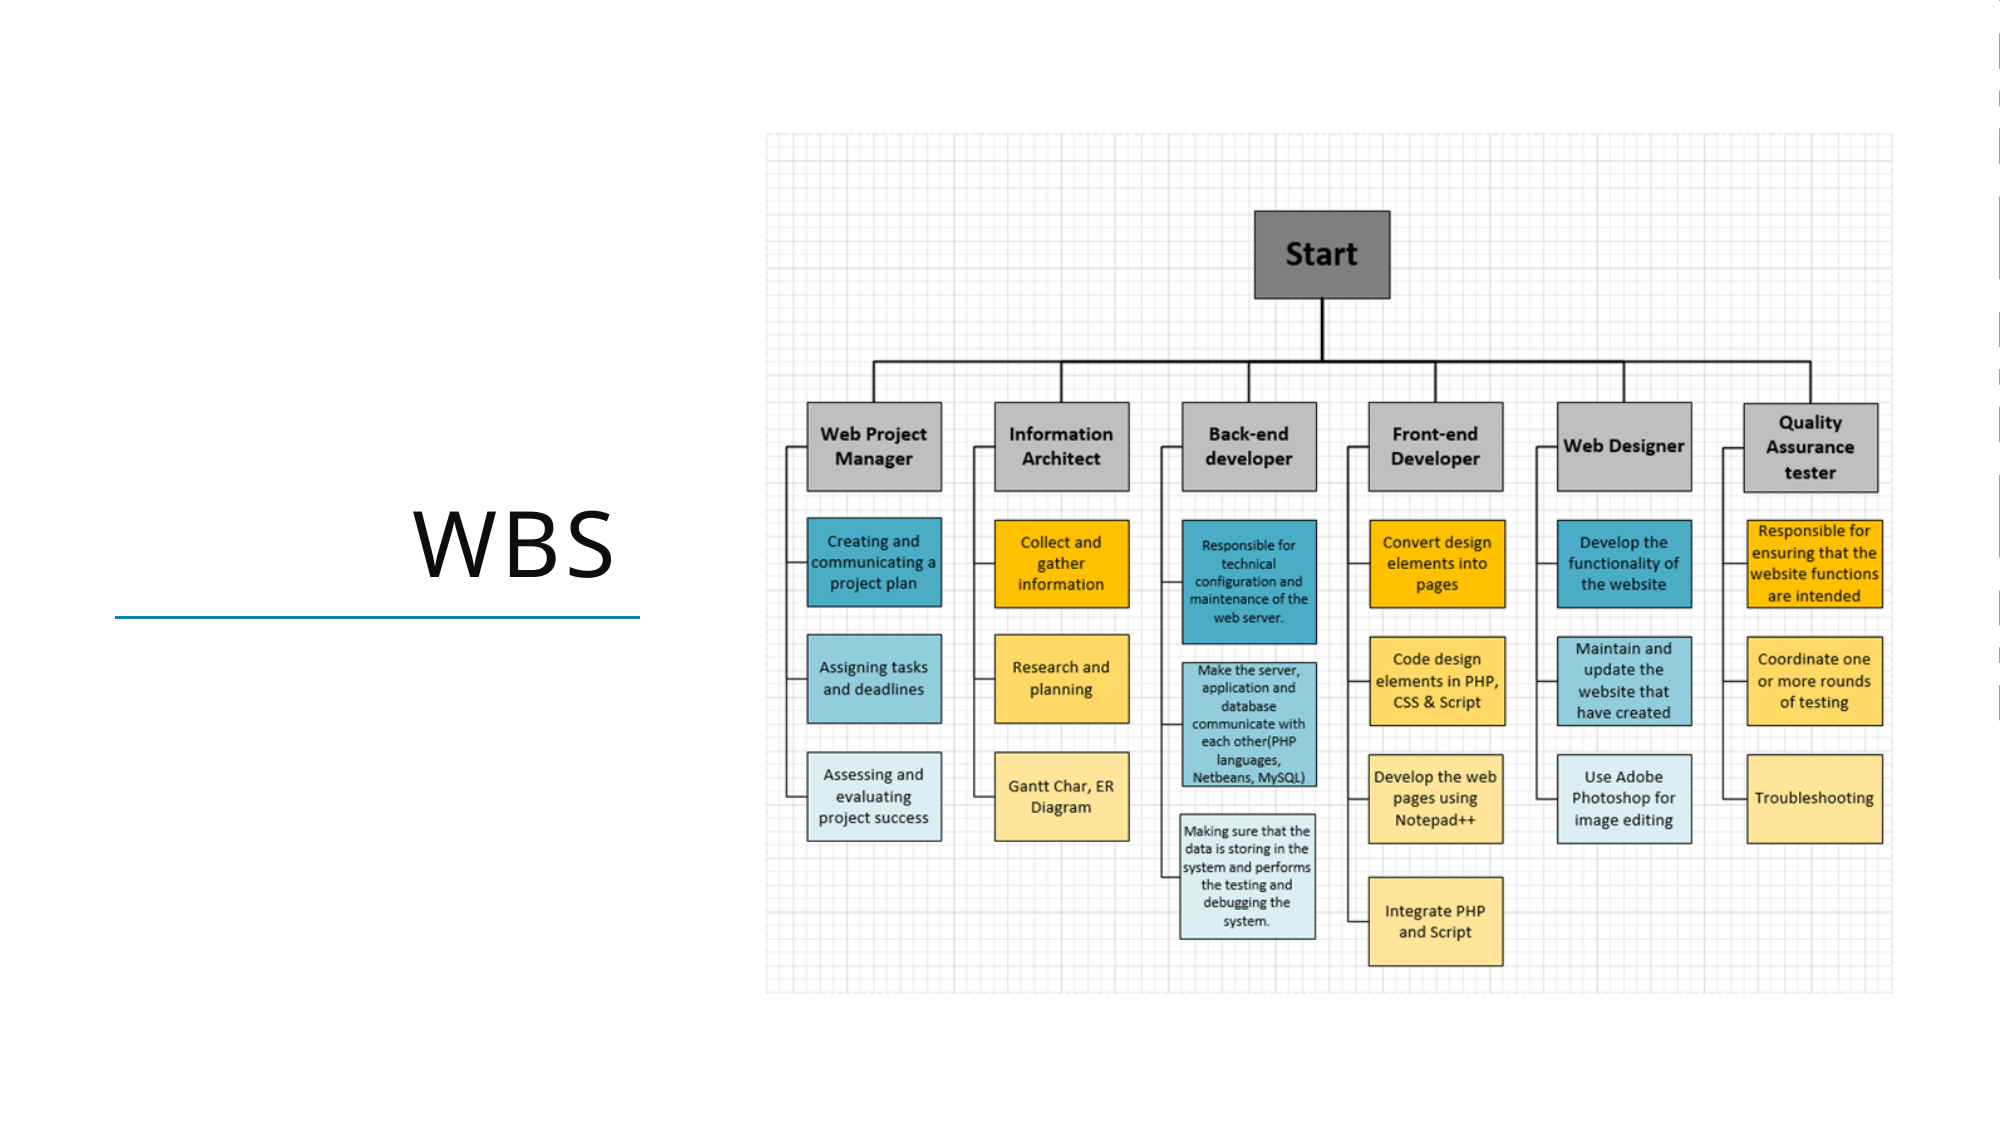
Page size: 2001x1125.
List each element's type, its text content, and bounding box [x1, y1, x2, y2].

picture [763, 131, 1896, 994]
title WBS [104, 104, 659, 603]
text_box [0, 0, 2000, 1125]
